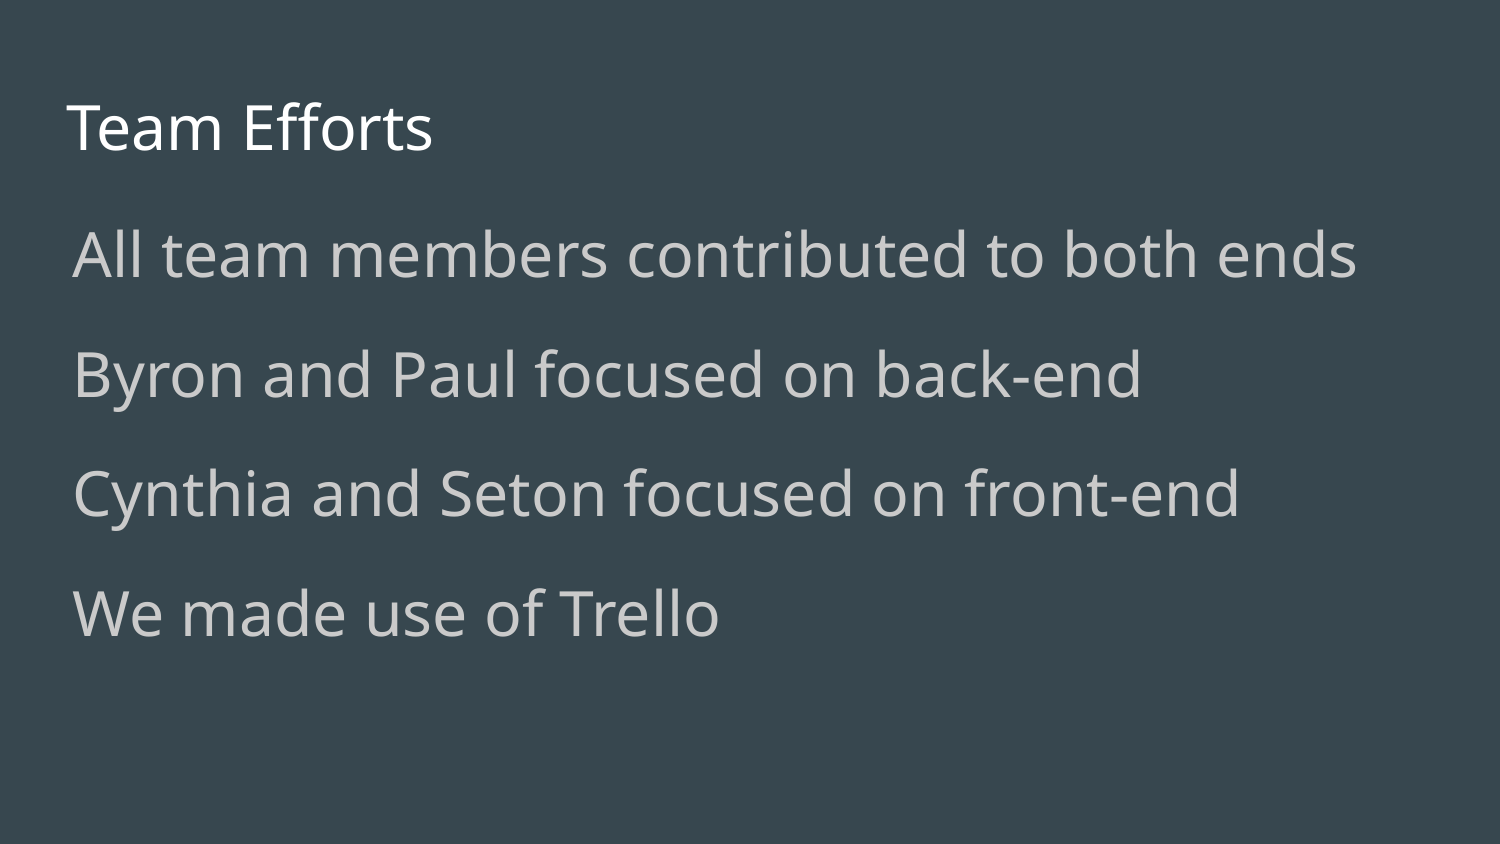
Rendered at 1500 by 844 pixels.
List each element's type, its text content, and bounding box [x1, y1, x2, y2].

title Team Efforts [51, 72, 1449, 167]
list All team members contributed to both ends Byron and Paul focused on back-end Cynthia and Seton focused on front-end We made use of Trello [51, 189, 1449, 750]
